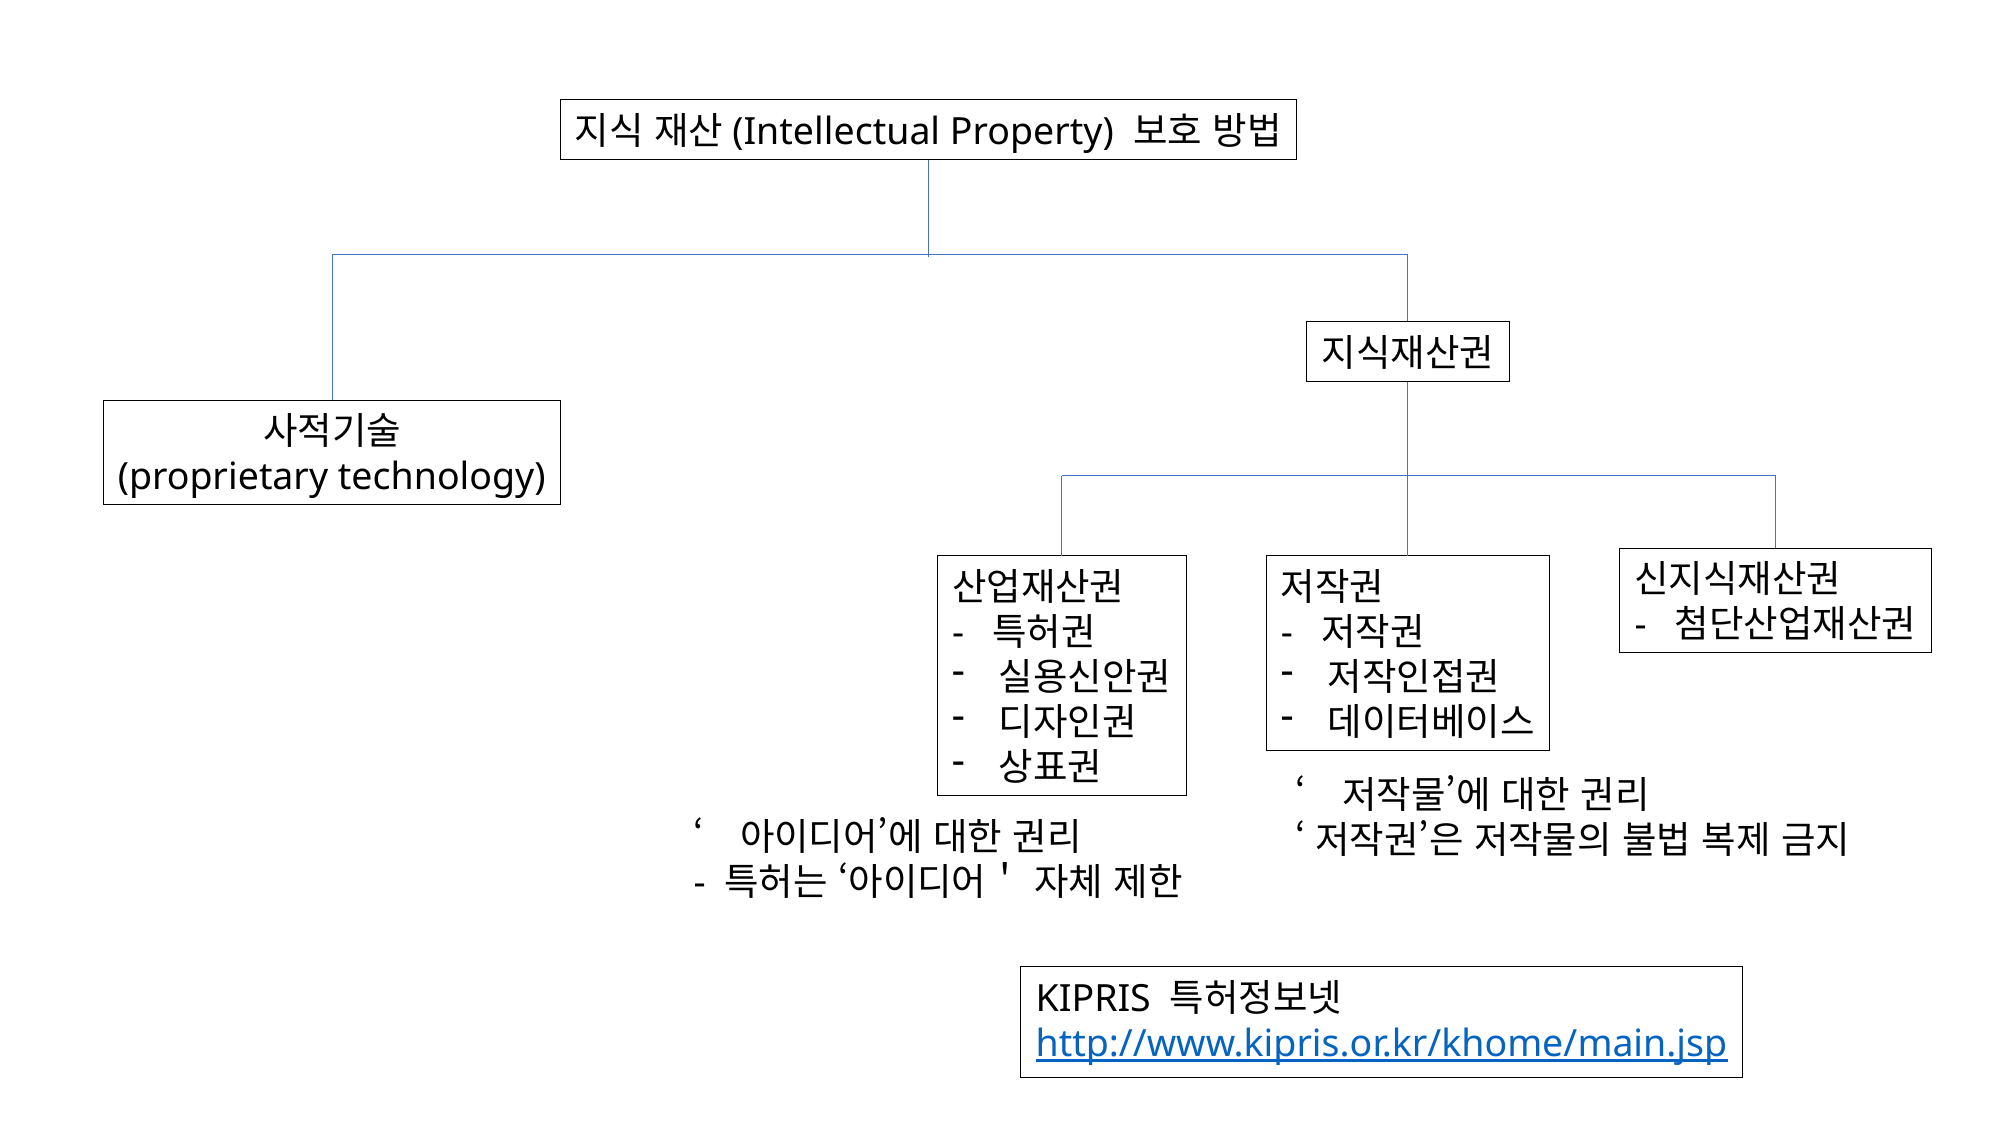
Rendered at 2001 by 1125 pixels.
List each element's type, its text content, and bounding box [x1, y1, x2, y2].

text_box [108, 99, 1945, 912]
text_box KIPRIS 특허정보넷 http://www.kipris.or.kr/khome/main.jsp [1020, 966, 1743, 1078]
